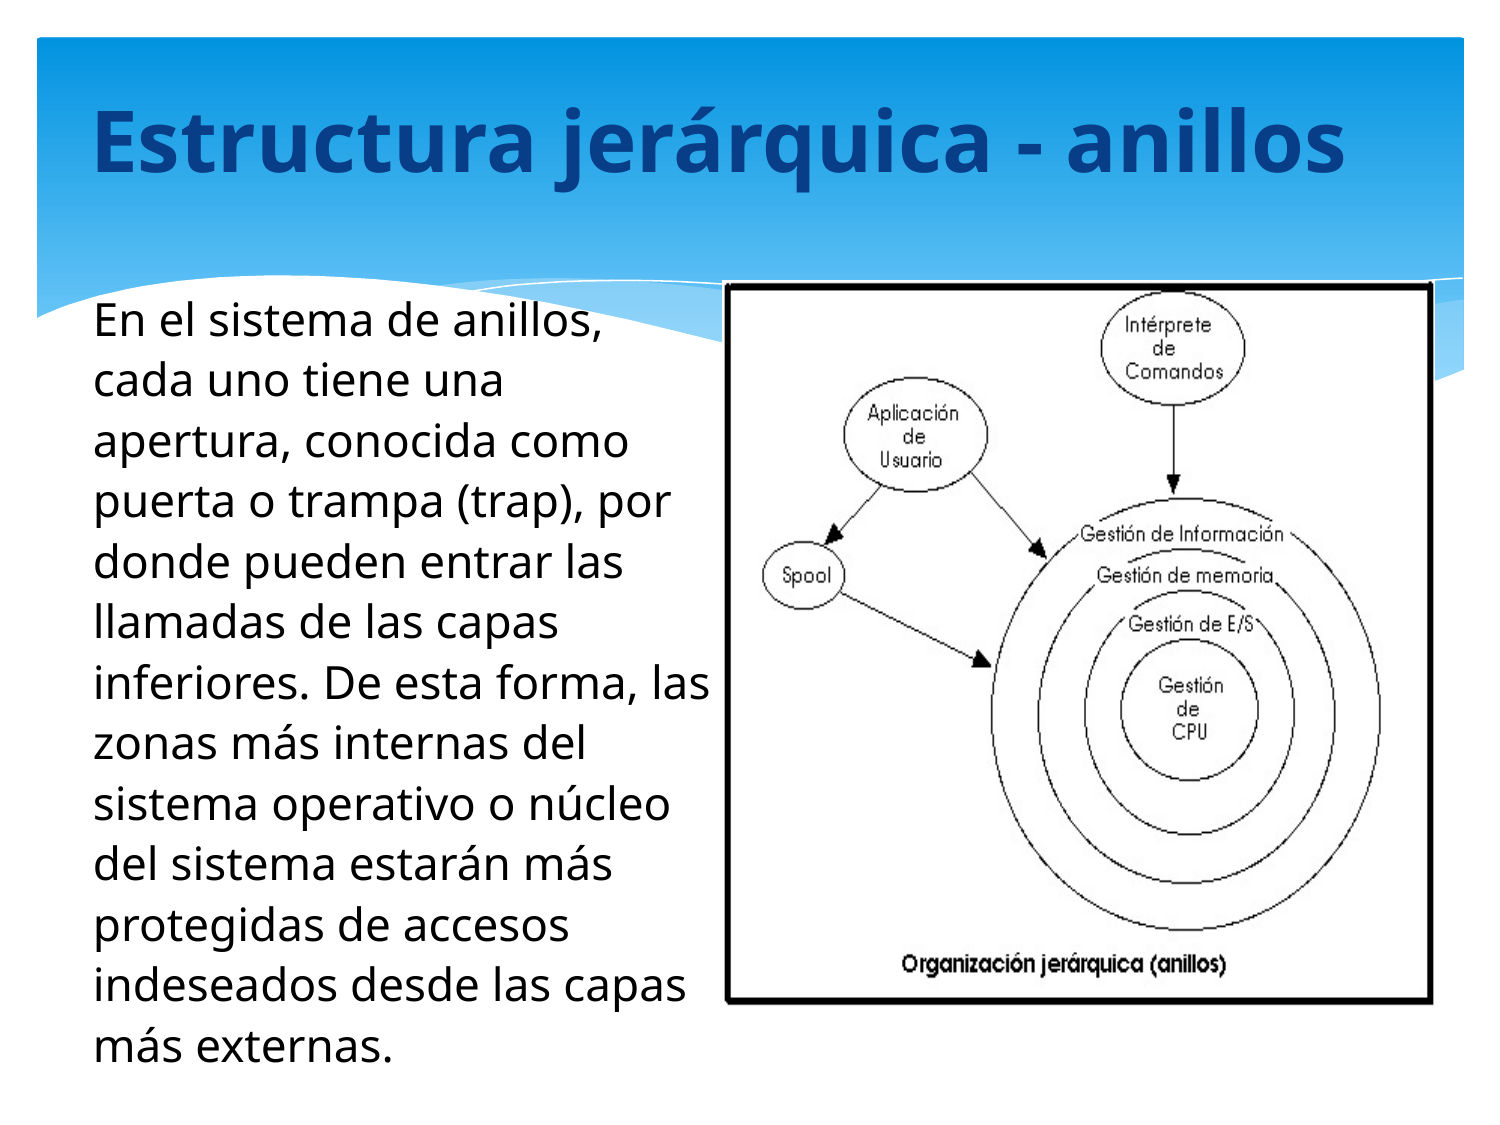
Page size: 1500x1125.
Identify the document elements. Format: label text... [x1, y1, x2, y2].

list En el sistema de anillos, cada uno tiene una apertura, conocida como puerta o trampa (trap), por donde pueden entrar las llamadas de las capas inferiores. De esta forma, las zonas más internas del sistema operativo o núcleo del sistema estarán más protegidas de accesos indeseados desde las capas más externas. [59, 277, 731, 1062]
title Estructura jerárquica - anillos [75, 44, 1425, 233]
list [722, 279, 1435, 1007]
